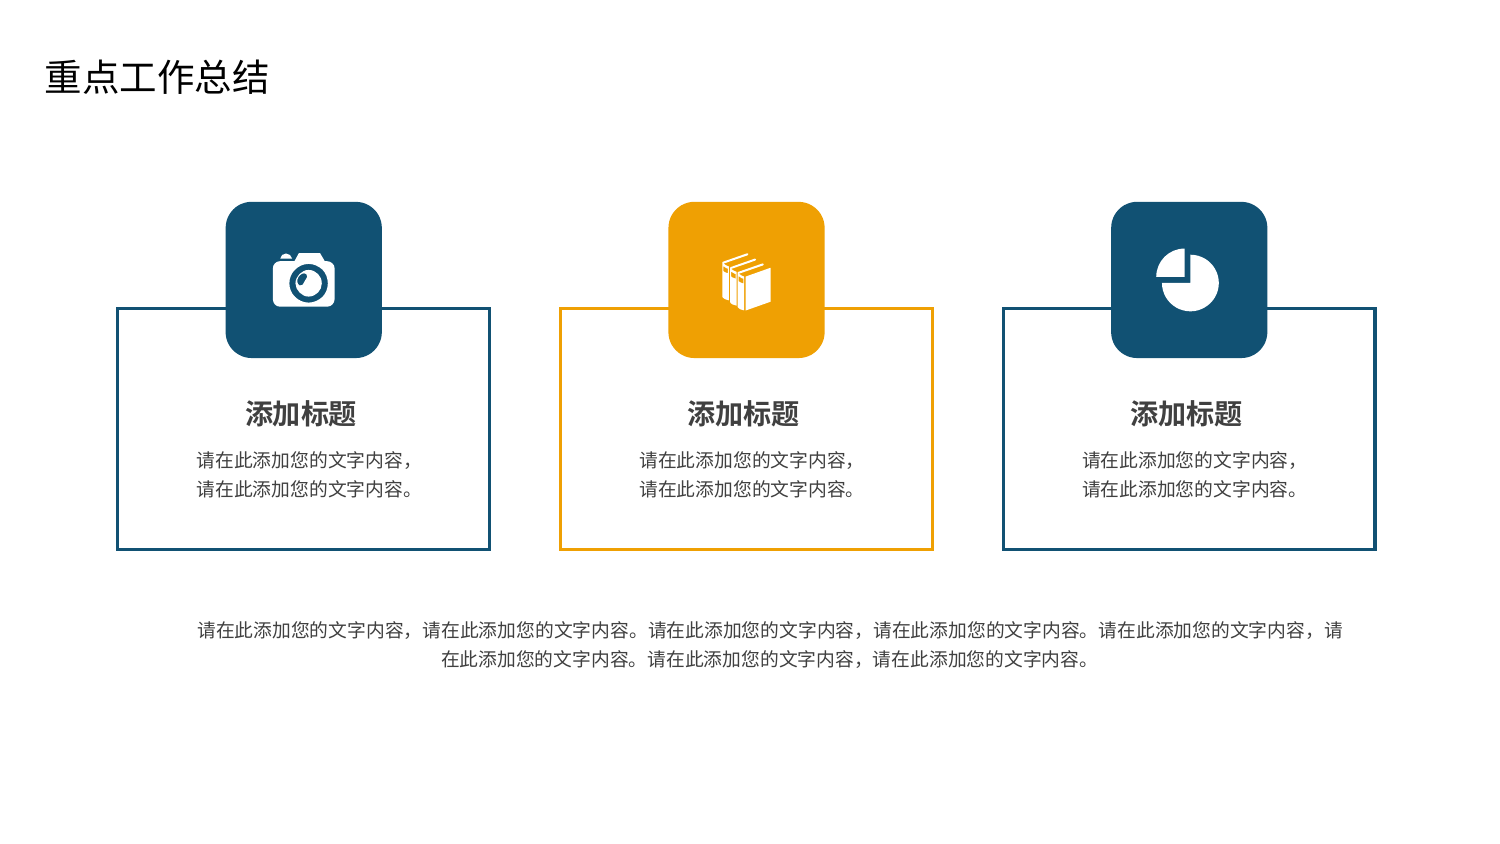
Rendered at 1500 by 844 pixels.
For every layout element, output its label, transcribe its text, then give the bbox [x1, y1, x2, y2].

text_box [722, 253, 749, 301]
text_box [667, 200, 826, 360]
text_box 添加标题 [672, 388, 820, 434]
text_box [1002, 308, 1376, 550]
text_box [560, 308, 933, 550]
text_box 添加标题 [1115, 388, 1263, 434]
text_box 请在此添加您的文字内容，请在此添加您的文字内容。 [1067, 434, 1311, 508]
text_box [730, 258, 771, 311]
text_box [117, 308, 490, 550]
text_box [1156, 248, 1219, 312]
text_box 请在此添加您的文字内容，请在此添加您的文字内容。 [624, 434, 869, 508]
text_box [224, 200, 383, 360]
text_box 添加标题 [230, 388, 378, 434]
text_box [1110, 200, 1269, 360]
text_box [272, 253, 335, 307]
text_box 请在此添加您的文字内容，请在此添加您的文字内容。请在此添加您的文字内容，请在此添加您的文字内容。请在此添加您的文字内容，请在此添加您的文字内容。请在此添加您的文字内容，请在此添加您的文字内容。 [181, 604, 1357, 679]
text_box 请在此添加您的文字内容，请在此添加您的文字内容。 [181, 434, 426, 508]
